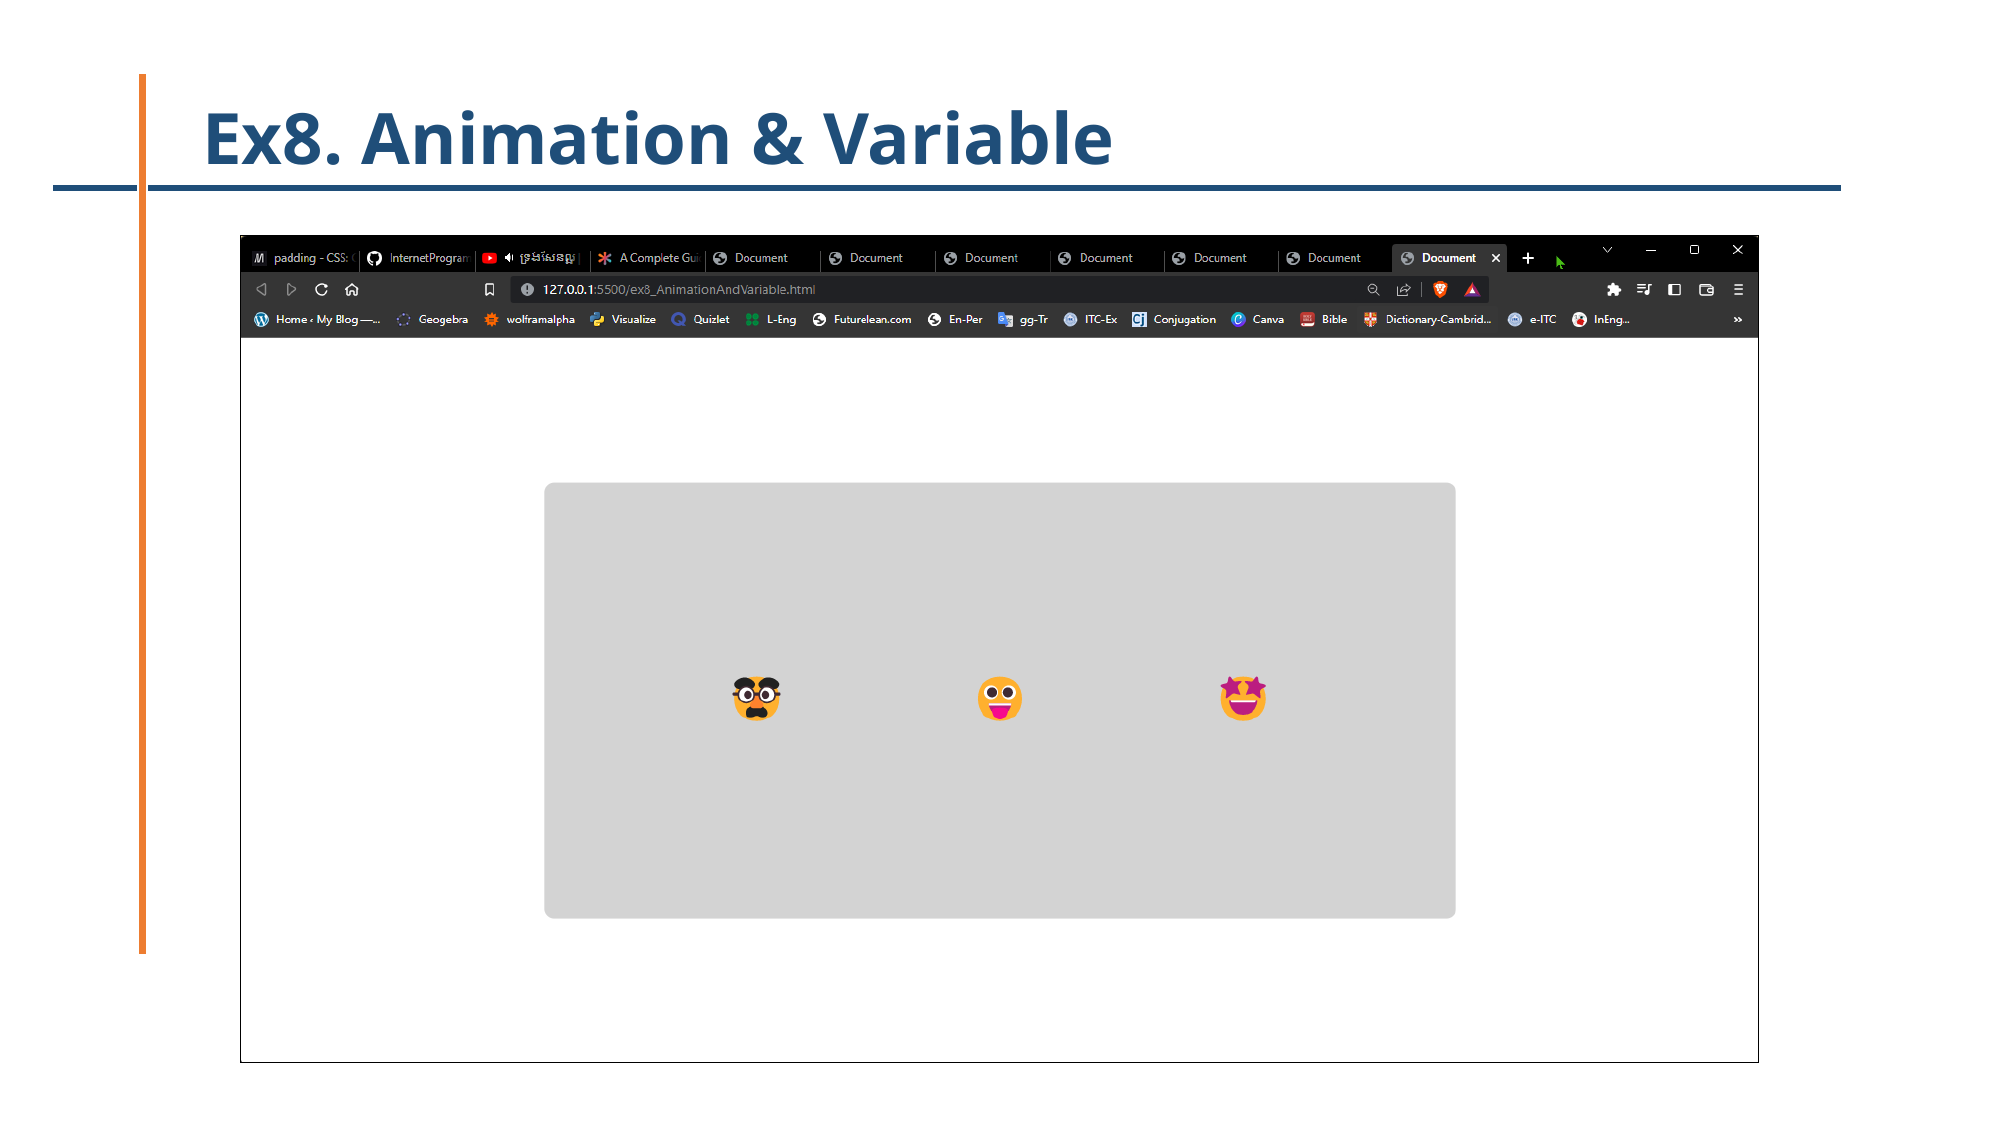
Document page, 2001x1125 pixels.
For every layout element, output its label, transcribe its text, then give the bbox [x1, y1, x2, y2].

title Ex8. Animation & Variable [142, 62, 1194, 183]
text_box [148, 183, 1843, 193]
text_box [137, 72, 148, 957]
picture [240, 235, 1759, 1063]
text_box [51, 183, 137, 193]
